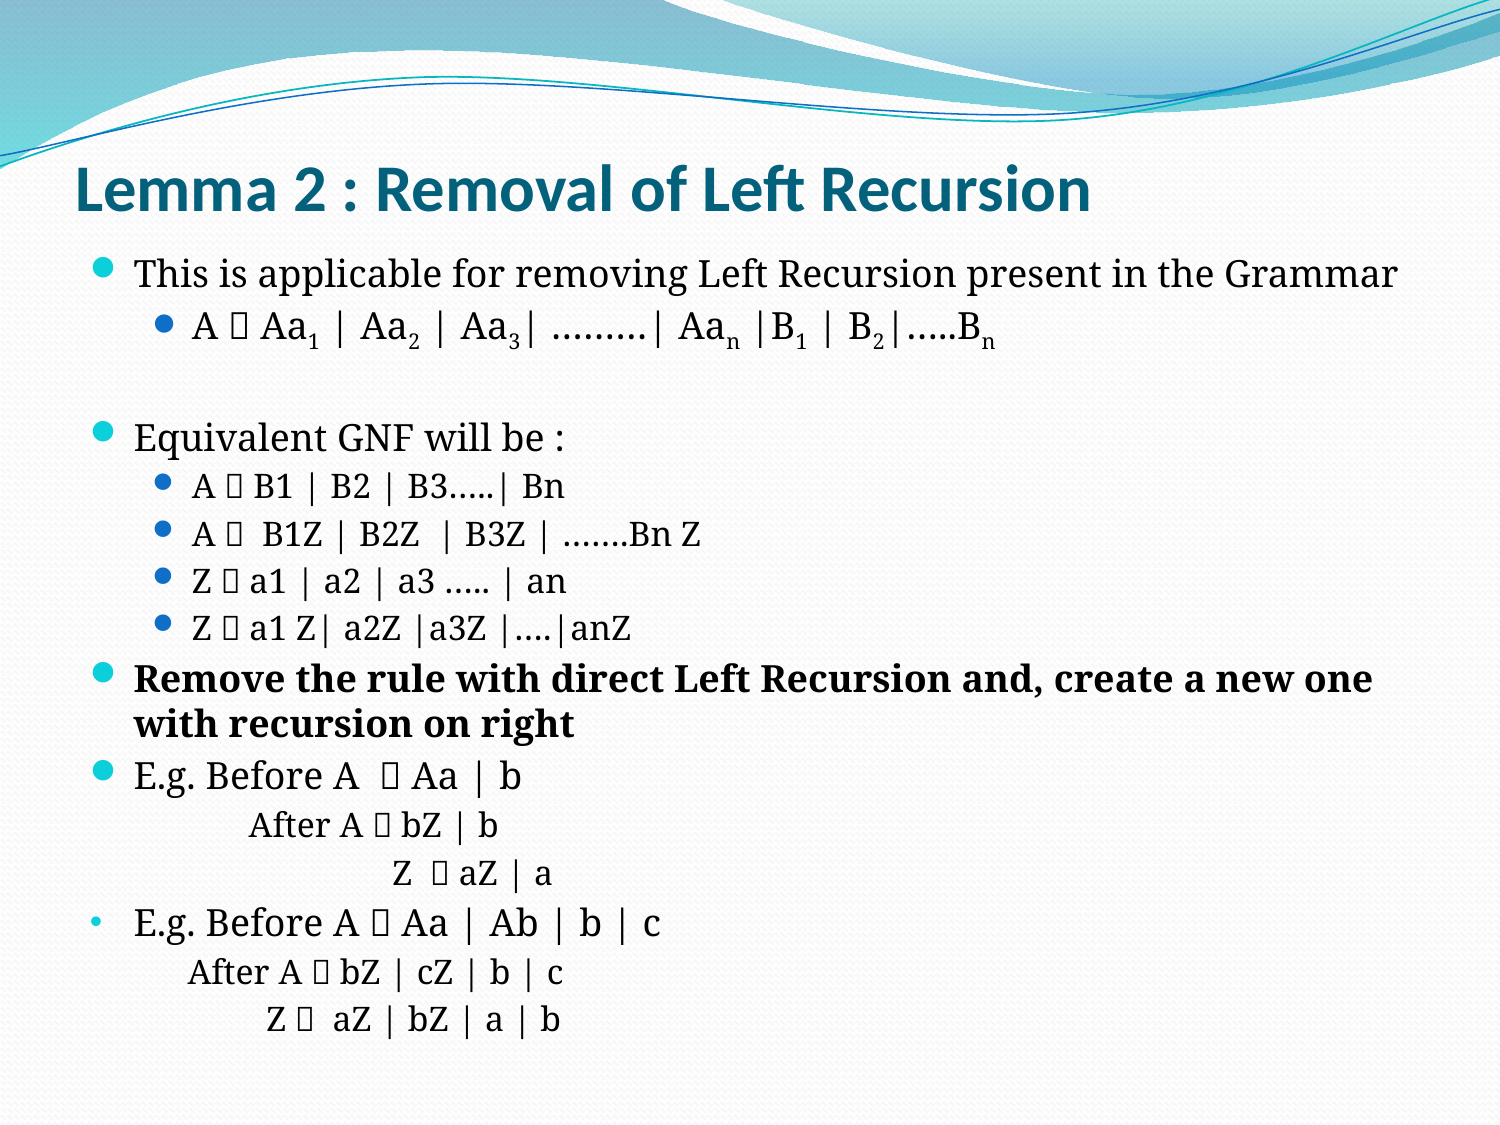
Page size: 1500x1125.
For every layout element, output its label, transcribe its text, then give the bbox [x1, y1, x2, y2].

title Lemma 2 : Removal of Left Recursion [75, 37, 1425, 225]
list This is applicable for removing Left Recursion present in the Grammar A  Aa1 | Aa2 | Aa3| ………| Aan |B1 | B2|…..Bn Equivalent GNF will be : A  B1 | B2 | B3…..| Bn A  B1Z | B2Z | B3Z | …….Bn Z Z  a1 | a2 | a3 ….. | an Z  a1 Z| a2Z |a3Z |….|anZ Remove the rule with direct Left Recursion and, create a new one with recursion on right E.g. Before A  Aa | b After A  bZ | b Z  aZ | a E.g. Before A  Aa | Ab | b | c After A  bZ | cZ | b | c Z  aZ | bZ | a | b [75, 242, 1425, 1075]
